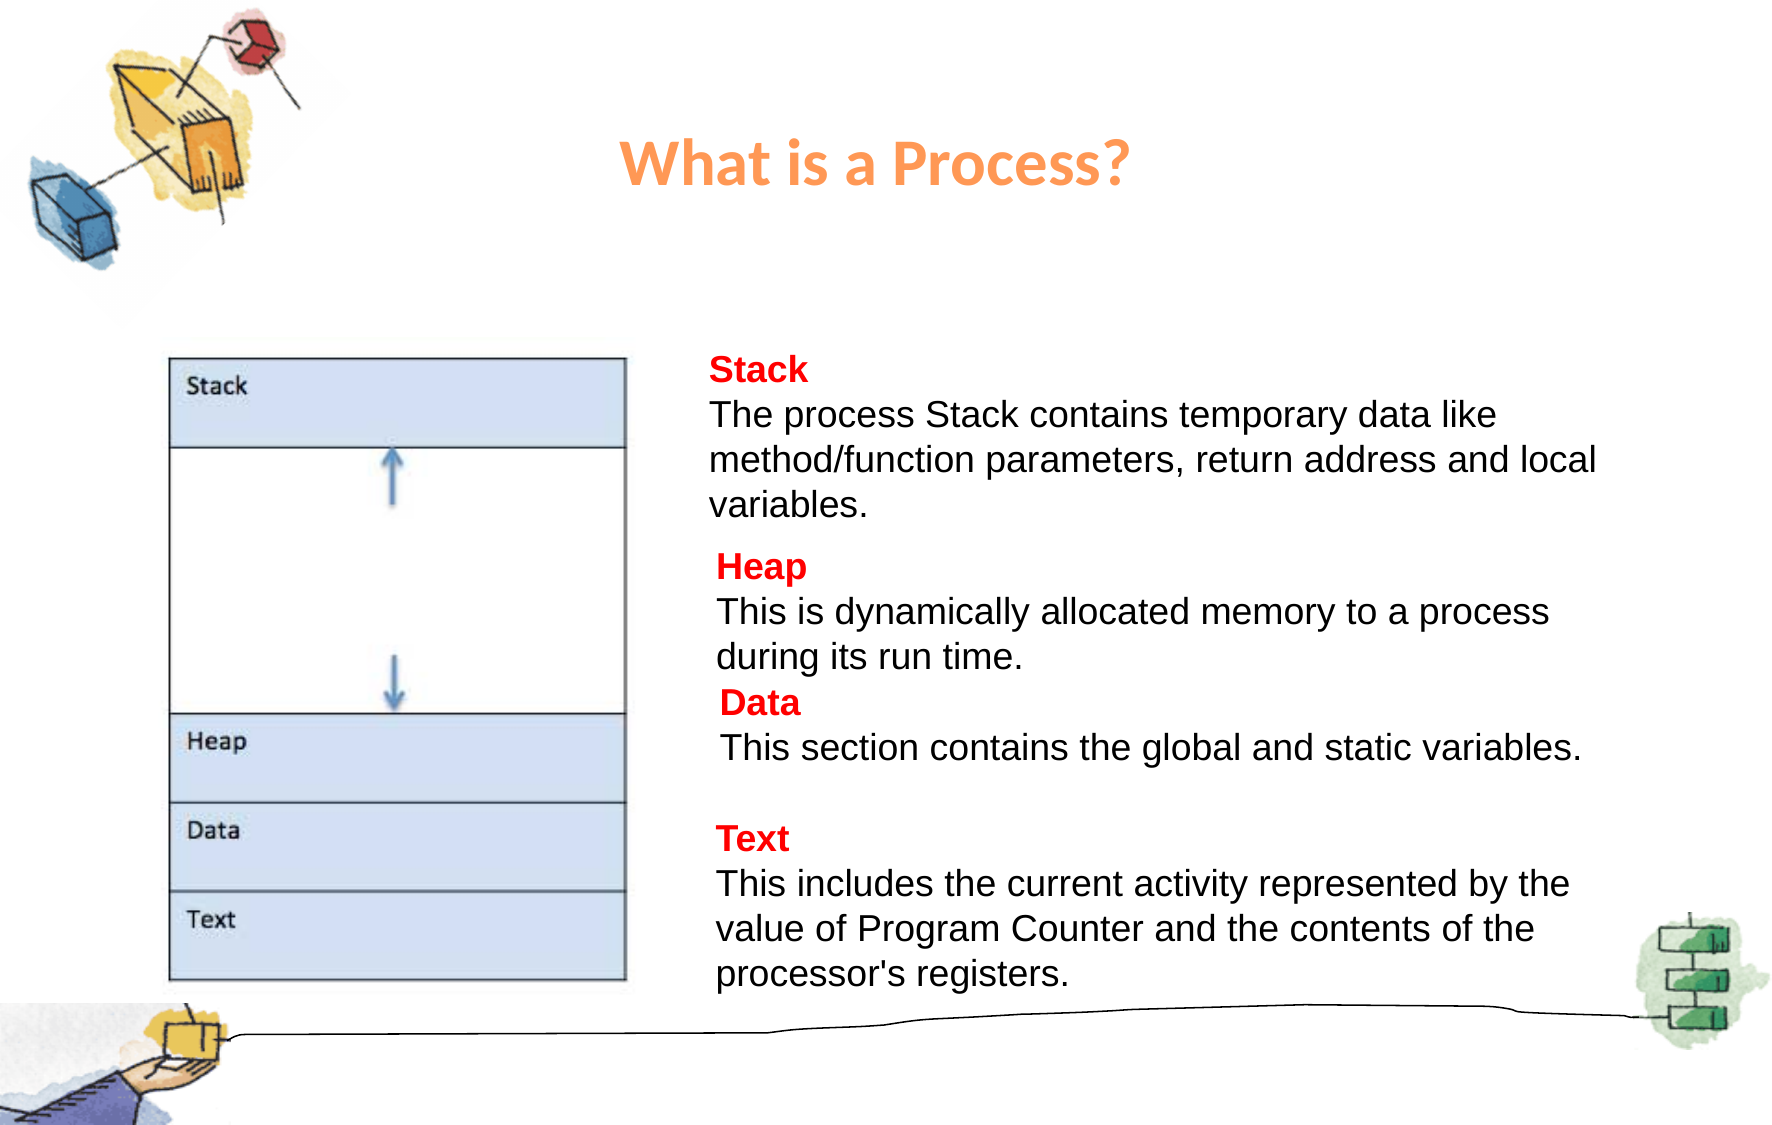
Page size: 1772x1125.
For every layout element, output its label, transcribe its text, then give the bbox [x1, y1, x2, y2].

text_box Heap This is dynamically allocated memory to a process during its run time. [701, 534, 1588, 685]
picture [0, 0, 331, 328]
picture [132, 337, 661, 1001]
picture [1633, 912, 1772, 1050]
picture [0, 1003, 231, 1125]
text_box Text This includes the current activity represented by the value of Program Counter and the contents of the processor's registers. [700, 806, 1669, 1002]
title What is a Process? [118, 75, 1635, 242]
text_box Stack The process Stack contains temporary data like method/function parameters, return address and local variables. [693, 337, 1669, 533]
text_box Data This section contains the global and static variables. [704, 670, 1642, 776]
